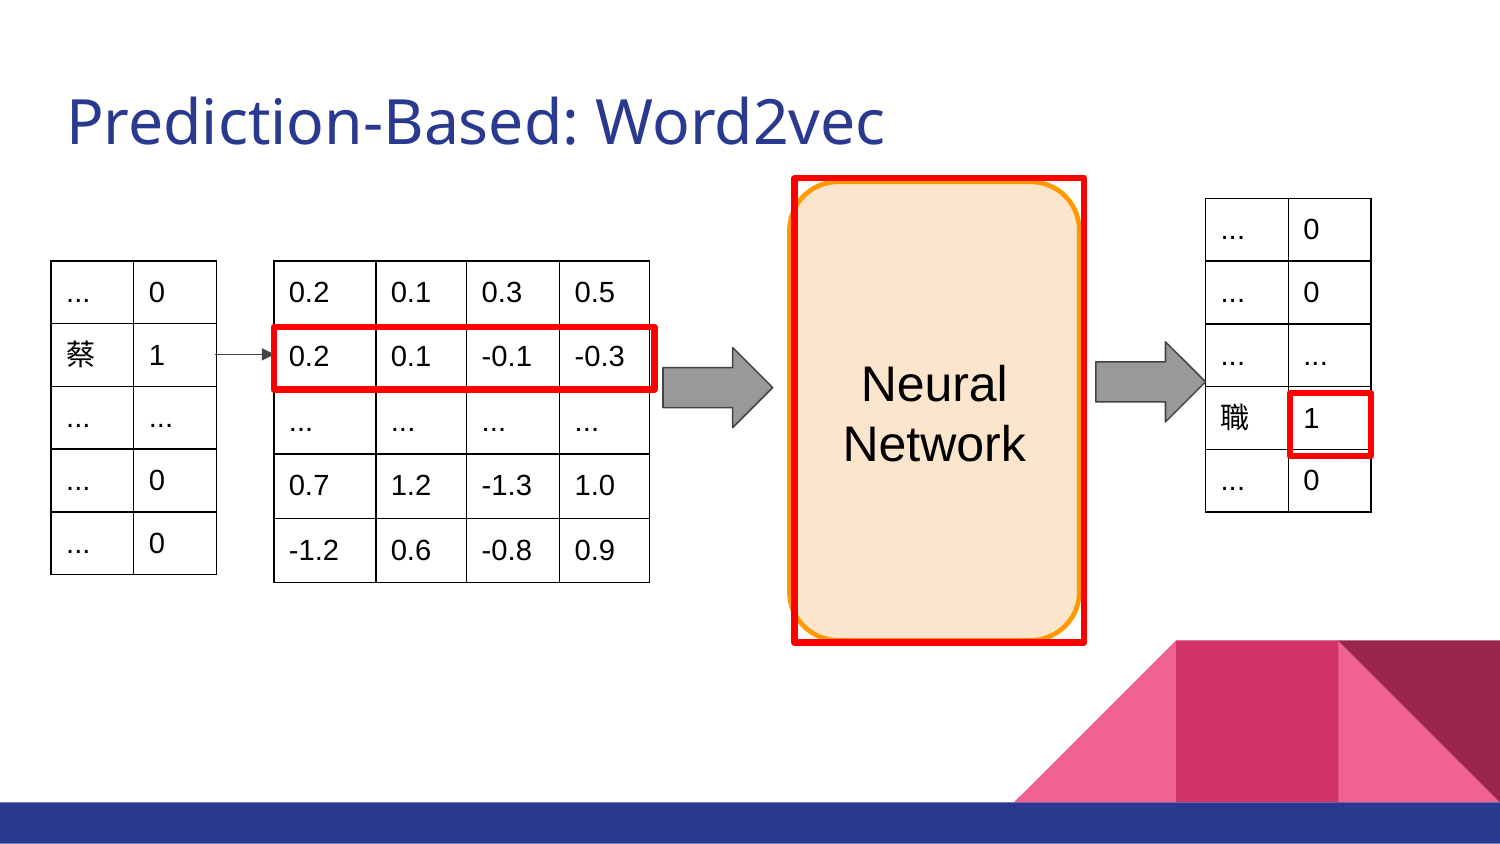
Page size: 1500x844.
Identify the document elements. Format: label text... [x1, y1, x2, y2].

table_cell ... [560, 390, 649, 453]
text_box [273, 326, 655, 390]
text_box [1095, 341, 1206, 422]
table_header 0.5 [560, 262, 649, 325]
text_box Neural Network [789, 209, 794, 613]
table_cell -1.2 [275, 519, 375, 582]
table_cell 0 [1289, 456, 1370, 511]
table_header 0 [134, 262, 216, 323]
table_cell ... [1206, 325, 1288, 386]
table_header 0.1 [377, 262, 466, 325]
table_cell ... [1206, 450, 1288, 511]
table_cell 1.0 [560, 455, 649, 518]
table_cell ... [467, 390, 559, 453]
table_cell -1.3 [467, 455, 559, 518]
table_header ... [52, 262, 133, 323]
table_cell 0 [134, 513, 216, 574]
table_cell 0.9 [560, 519, 649, 582]
title Prediction-Based: Word2vec [51, 67, 1449, 167]
table_cell 1 [134, 324, 216, 386]
table_cell 1 [1289, 387, 1370, 393]
table_cell 0.7 [275, 455, 375, 518]
table_cell ... [52, 387, 133, 448]
table_cell ... [1206, 262, 1288, 323]
table_cell ... [275, 390, 375, 453]
table_cell 蔡 [52, 324, 133, 386]
text_box [1289, 393, 1372, 456]
table_header 0.3 [467, 262, 559, 325]
text_box [794, 178, 1085, 643]
table_cell ... [52, 450, 133, 511]
table_cell ... [52, 513, 133, 574]
table_header 0.2 [275, 262, 375, 325]
table_cell 1.2 [377, 455, 466, 518]
table_cell 0 [1289, 262, 1370, 323]
table_cell ... [377, 390, 466, 453]
table_cell ... [1289, 325, 1370, 386]
table_header ... [1206, 199, 1288, 260]
text_box [663, 347, 773, 428]
table_cell -0.8 [467, 519, 559, 582]
table_cell 職 [1206, 387, 1288, 449]
table_cell 0 [134, 450, 216, 511]
table_cell 0.6 [377, 519, 466, 582]
table_cell ... [134, 387, 216, 448]
table_header 0 [1289, 199, 1370, 260]
